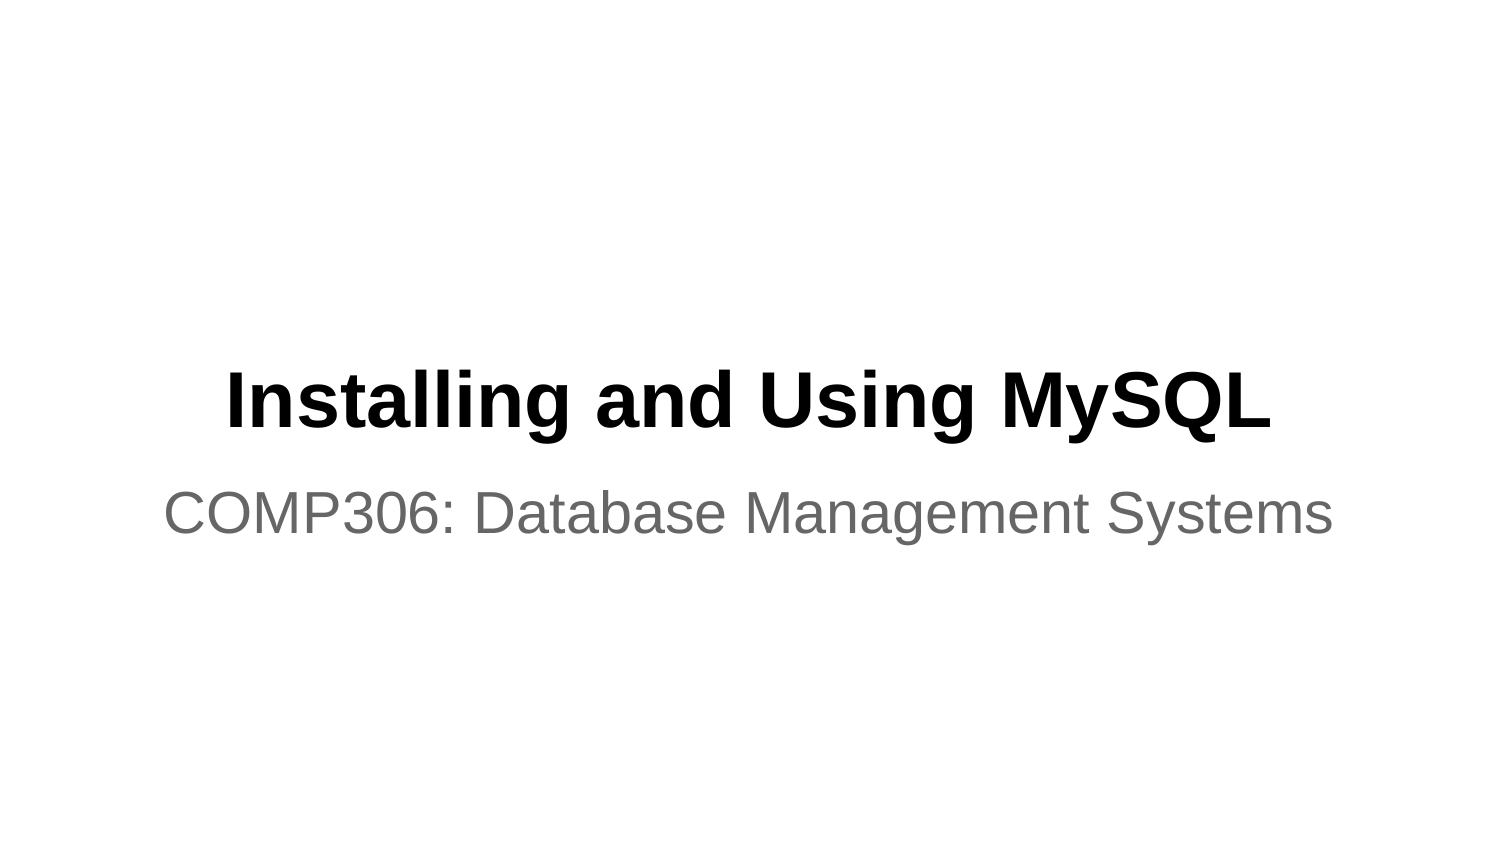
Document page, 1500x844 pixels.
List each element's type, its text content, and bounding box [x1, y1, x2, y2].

subtitle COMP306: Database Management Systems [51, 464, 1449, 595]
title Installing and Using MySQL [51, 122, 1449, 459]
